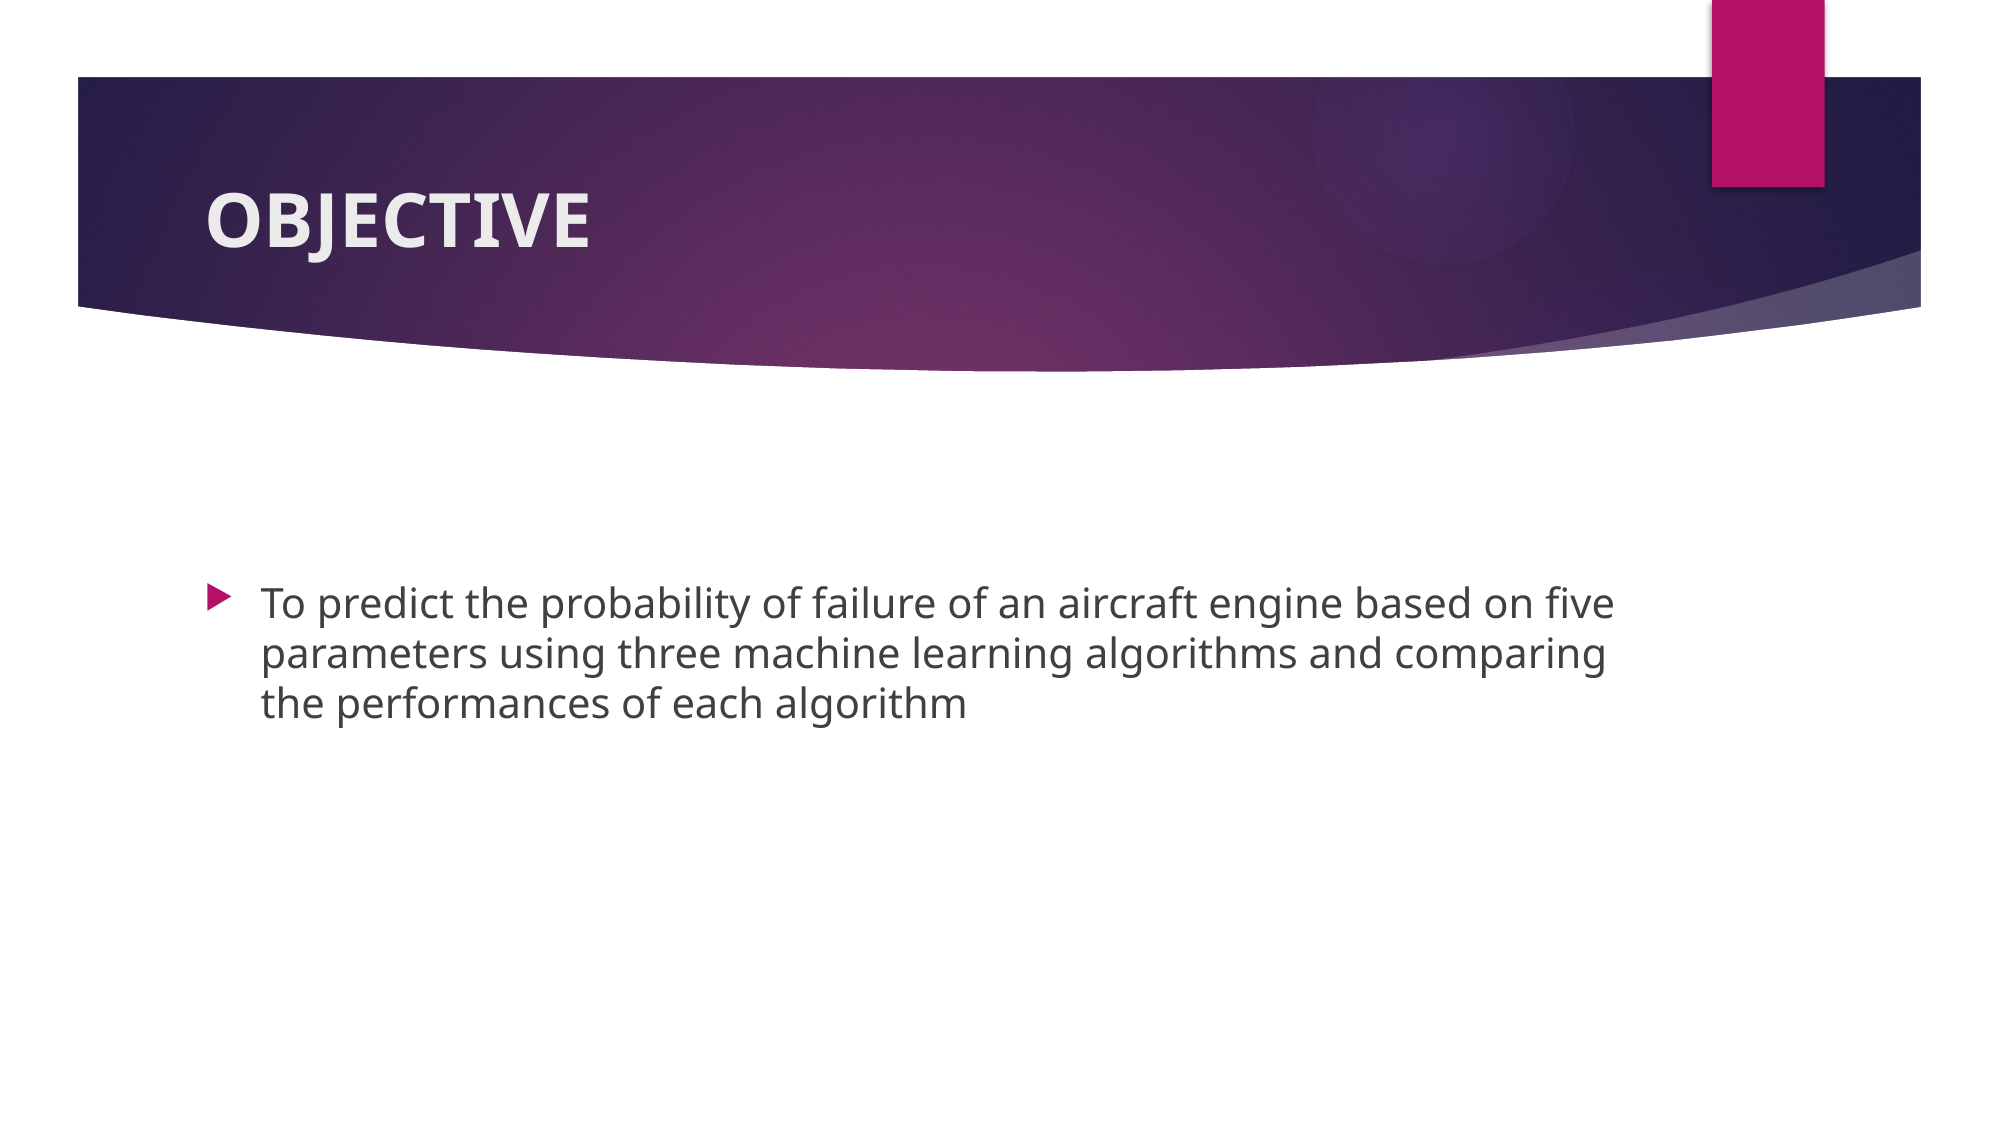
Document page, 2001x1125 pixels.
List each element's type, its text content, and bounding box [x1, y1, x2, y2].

list To predict the probability of failure of an aircraft engine based on five parameters using three machine learning algorithms and comparing the performances of each algorithm [189, 427, 1638, 988]
title OBJECTIVE [189, 159, 1627, 276]
